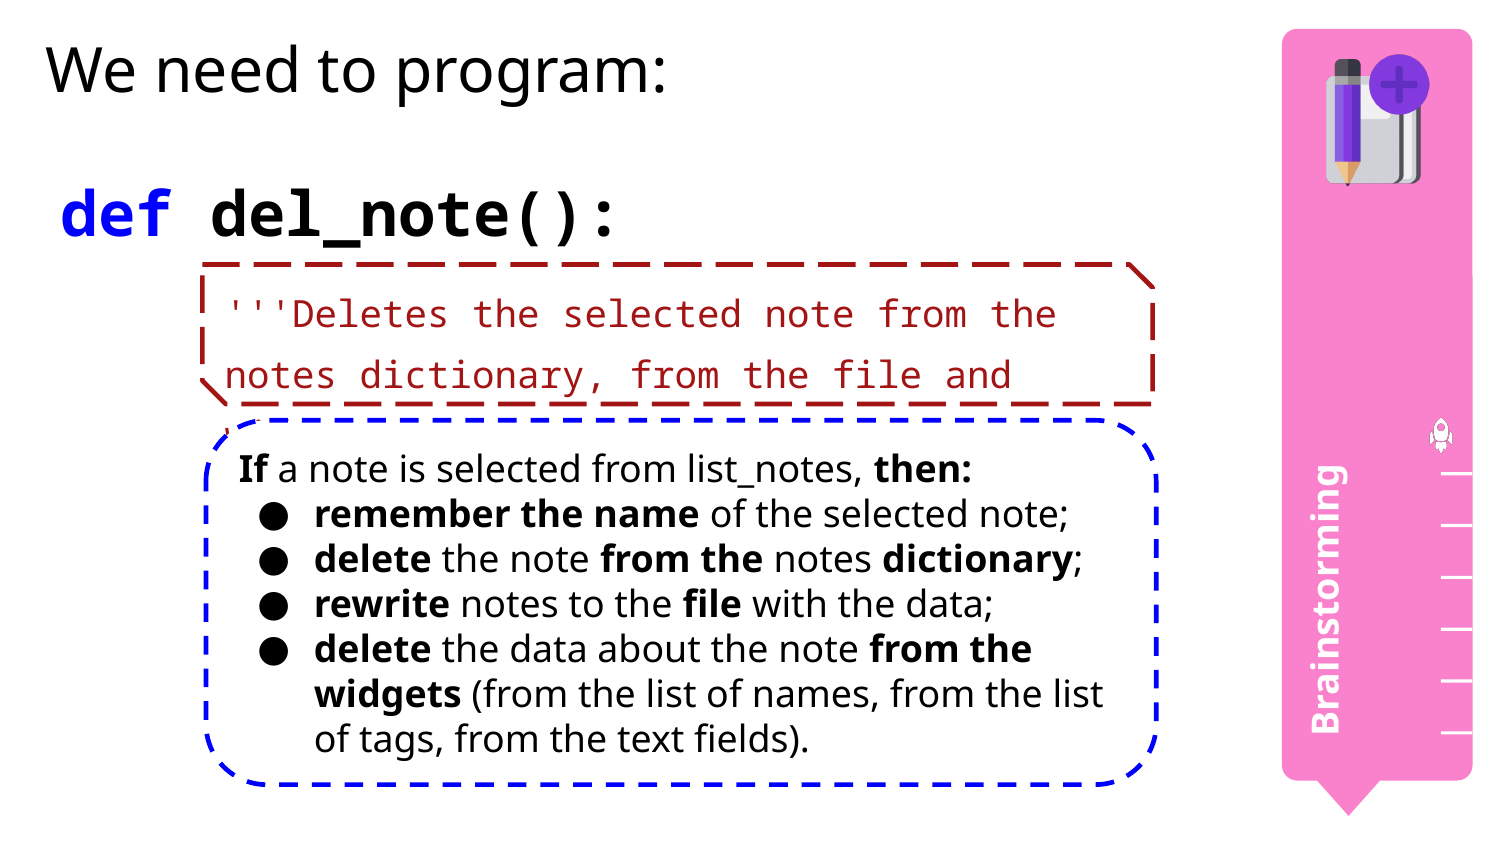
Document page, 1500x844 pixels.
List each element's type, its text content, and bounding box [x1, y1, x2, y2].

text_box We need to program: [45, 29, 1257, 134]
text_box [1281, 28, 1473, 817]
text_box [202, 264, 209, 388]
text_box '''Deletes the selected note from the notes dictionary, from the file and widgets.''' [209, 259, 1153, 399]
picture [1290, 38, 1464, 202]
text_box If a note is selected from list_notes, then: remember the name of the selected note; delete the note from the notes dictionary; rewrite notes to the file with the data; delete the data about the note from the widgets (from the list of names, from the list of tags, from the text fields). [205, 420, 1157, 785]
picture [1423, 412, 1459, 459]
text_box def del_note(): [45, 148, 1163, 245]
text_box [220, 399, 1153, 404]
